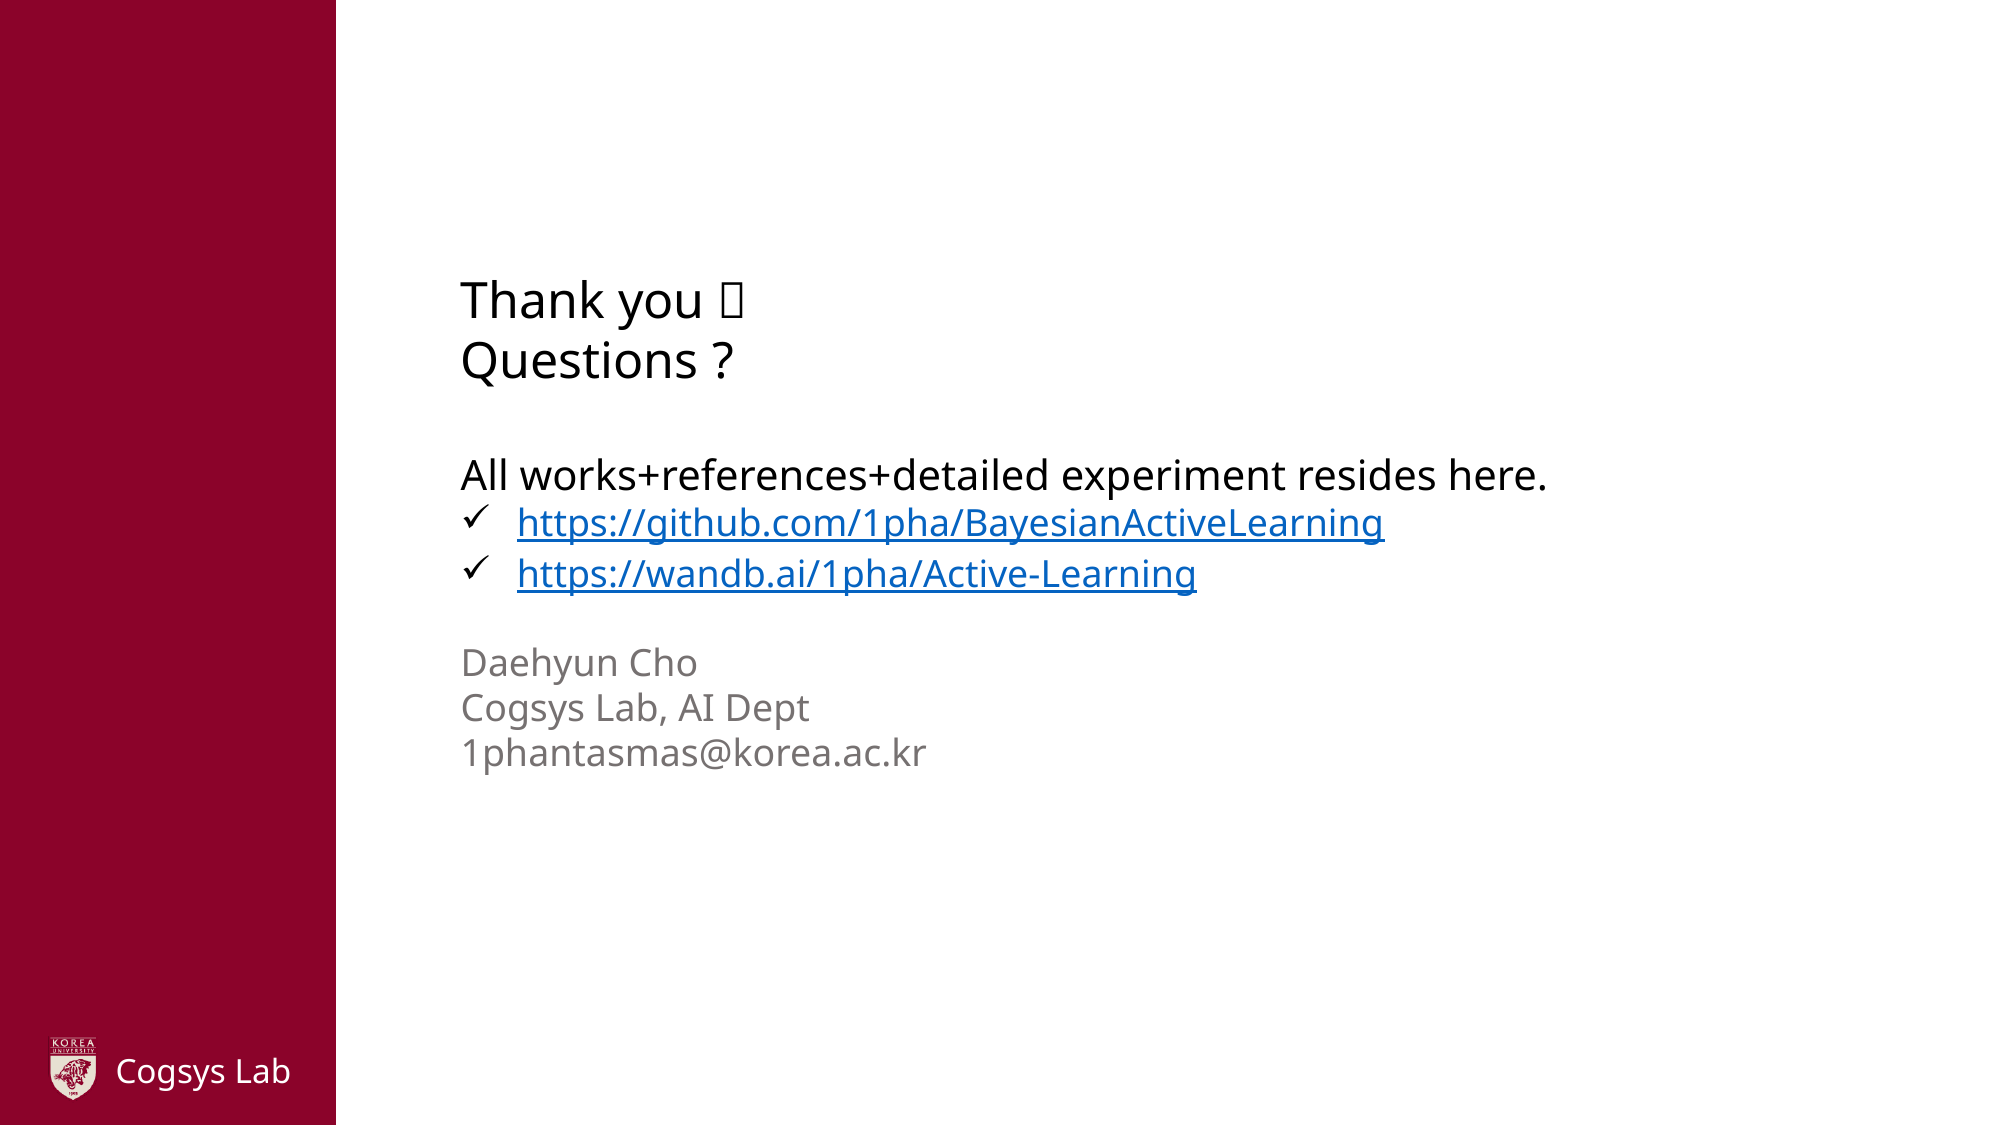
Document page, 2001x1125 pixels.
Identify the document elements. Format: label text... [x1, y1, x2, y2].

text_box Cogsys Lab [101, 1043, 529, 1098]
text_box [0, 0, 337, 1125]
picture [44, 1028, 101, 1107]
text_box Daehyun Cho Cogsys Lab, AI Dept 1phantasmas@korea.ac.kr [445, 631, 1231, 781]
text_box Thank you 🙏 Questions ? All works+references+detailed experiment resides here. https://github.com/1pha/BayesianActiveLearning https://wandb.ai/1pha/Active-Learning [445, 261, 1892, 609]
